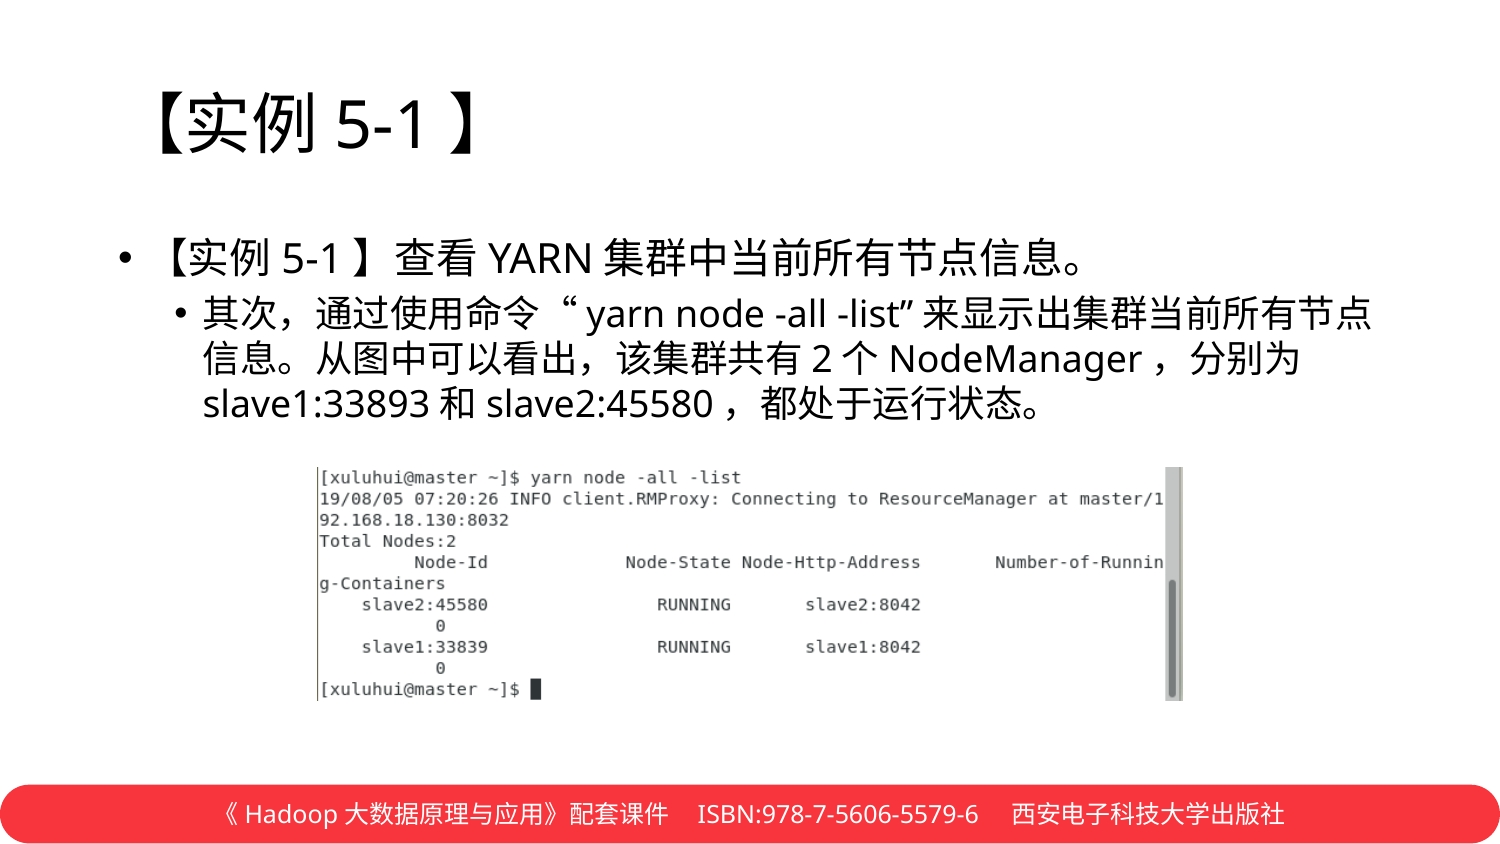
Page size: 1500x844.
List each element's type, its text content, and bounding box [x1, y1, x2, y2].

list 【实例5-1】查看YARN集群中当前所有节点信息。 其次，通过使用命令“yarn node -all -list”来显示出集群当前所有节点信息。从图中可以看出，该集群共有2个NodeManager，分别为slave1:33893和slave2:45580，都处于运行状态。 [103, 224, 1397, 760]
picture [317, 467, 1183, 701]
title 【实例5-1】 [103, 44, 1397, 208]
